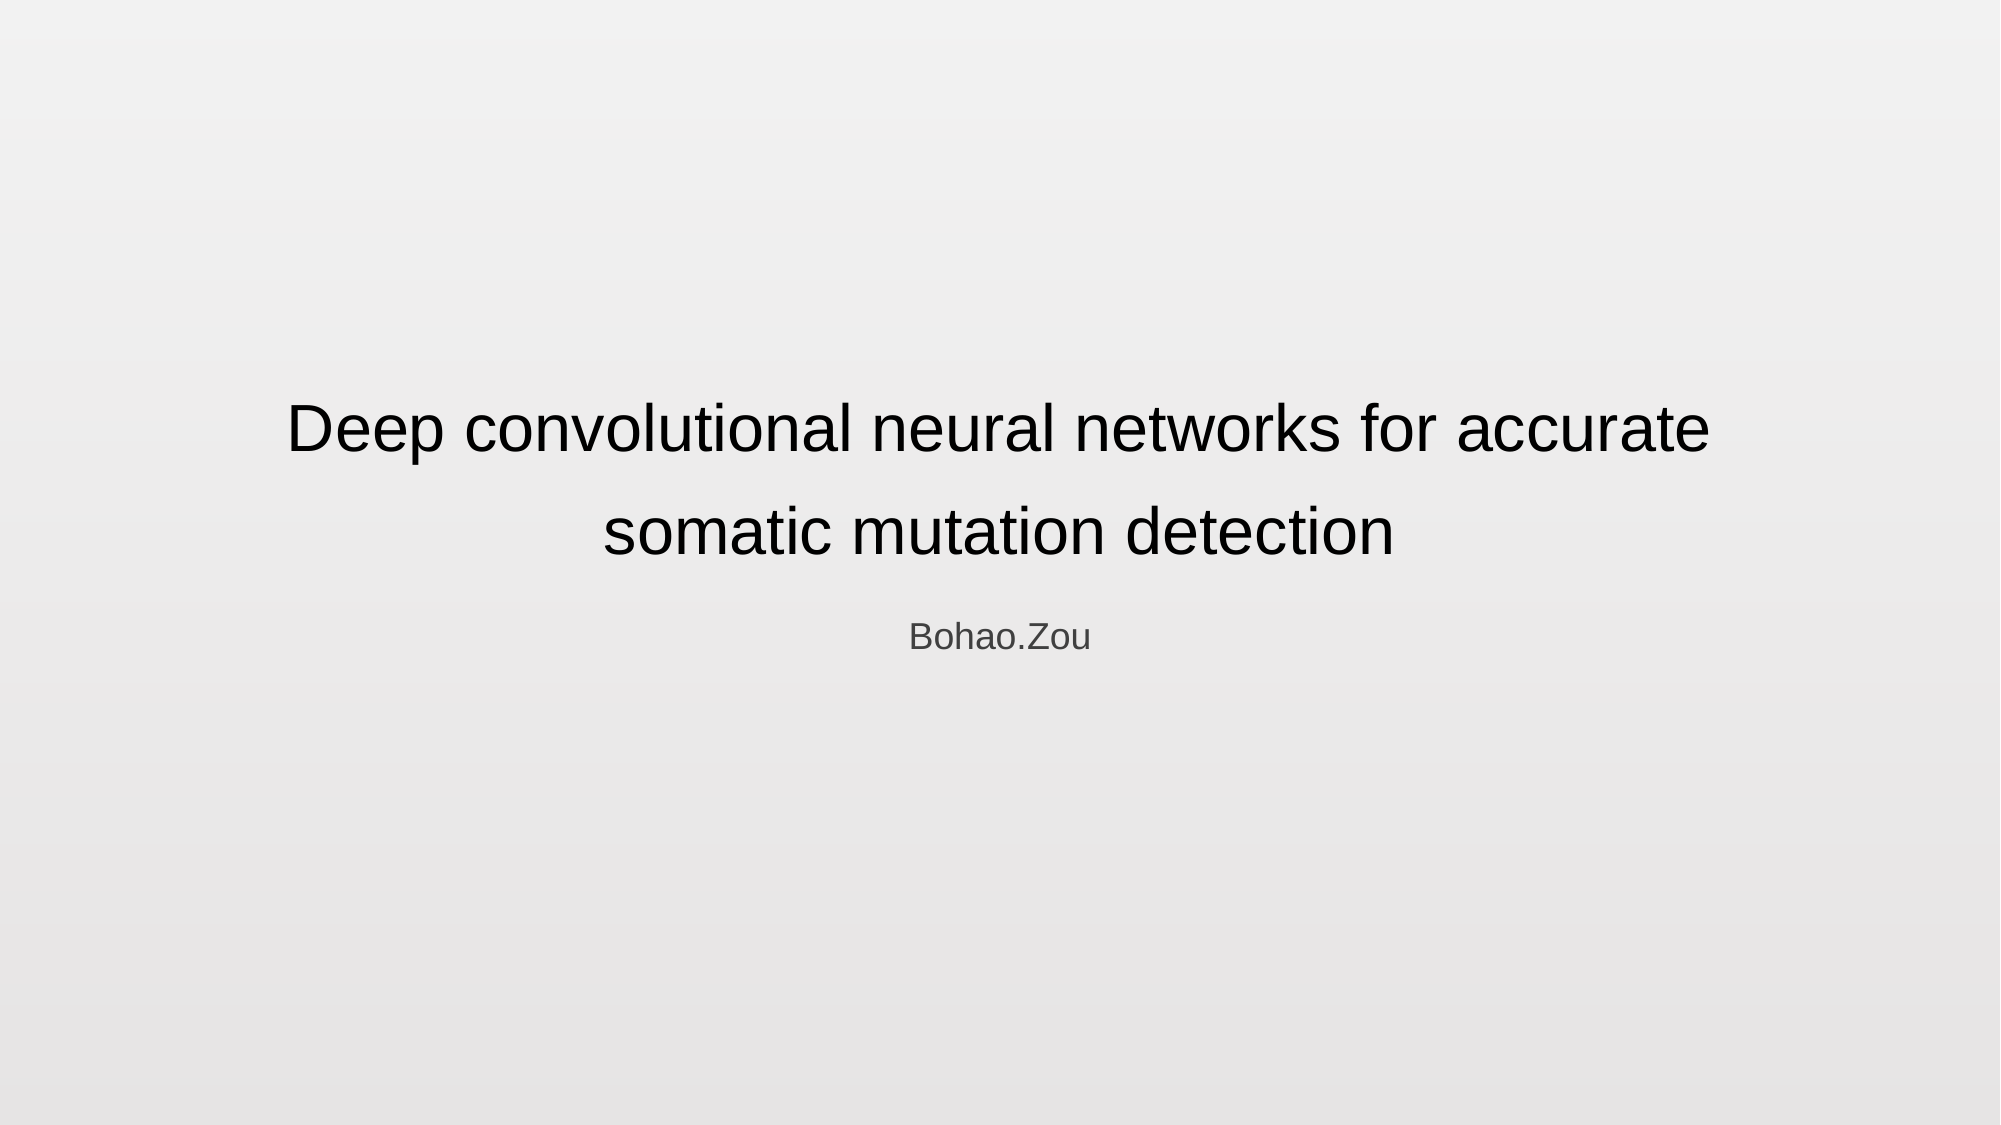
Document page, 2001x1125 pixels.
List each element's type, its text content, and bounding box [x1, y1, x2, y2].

title Deep convolutional neural networks for accurate somatic mutation detection [249, 217, 1750, 576]
subtitle Bohao.Zou [249, 590, 1750, 863]
